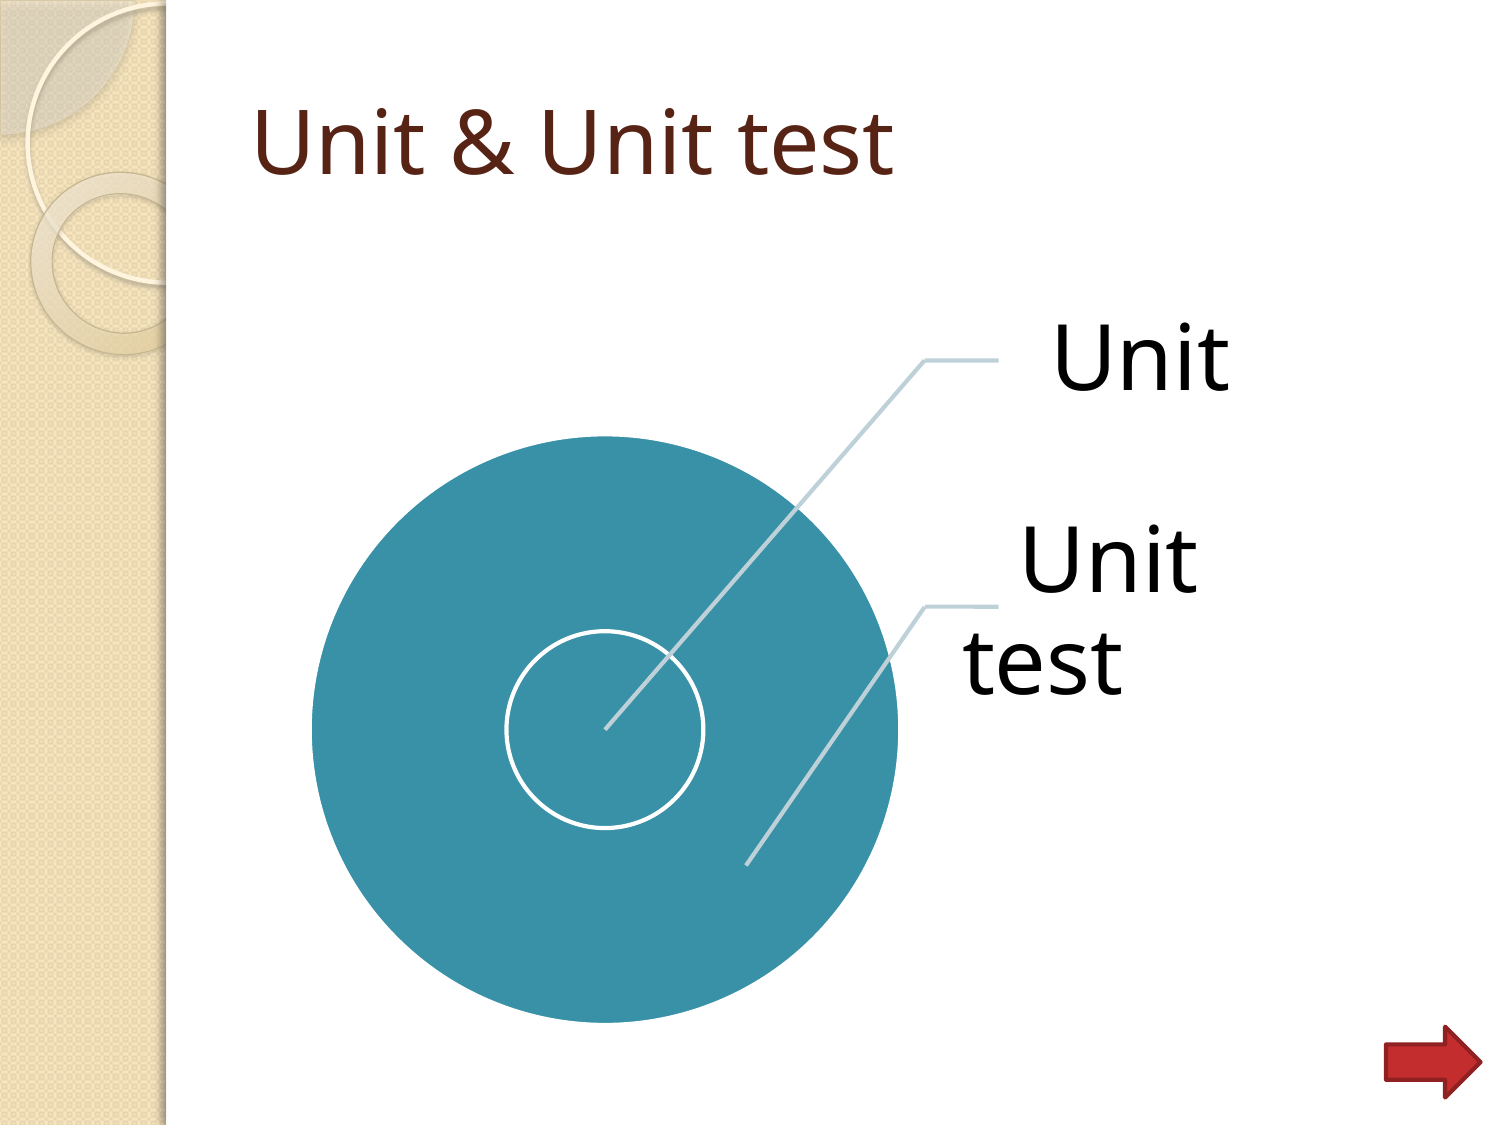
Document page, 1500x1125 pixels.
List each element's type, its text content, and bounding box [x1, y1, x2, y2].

title Unit & Unit test [235, 45, 1466, 233]
text_box [603, 358, 927, 732]
text_box [924, 358, 999, 363]
text_box [504, 629, 706, 831]
text_box [924, 604, 999, 609]
text_box Unit test [901, 483, 1392, 730]
text_box [307, 432, 903, 1028]
text_box Unit [998, 237, 1295, 483]
text_box [744, 605, 927, 867]
text_box [1383, 1024, 1483, 1100]
